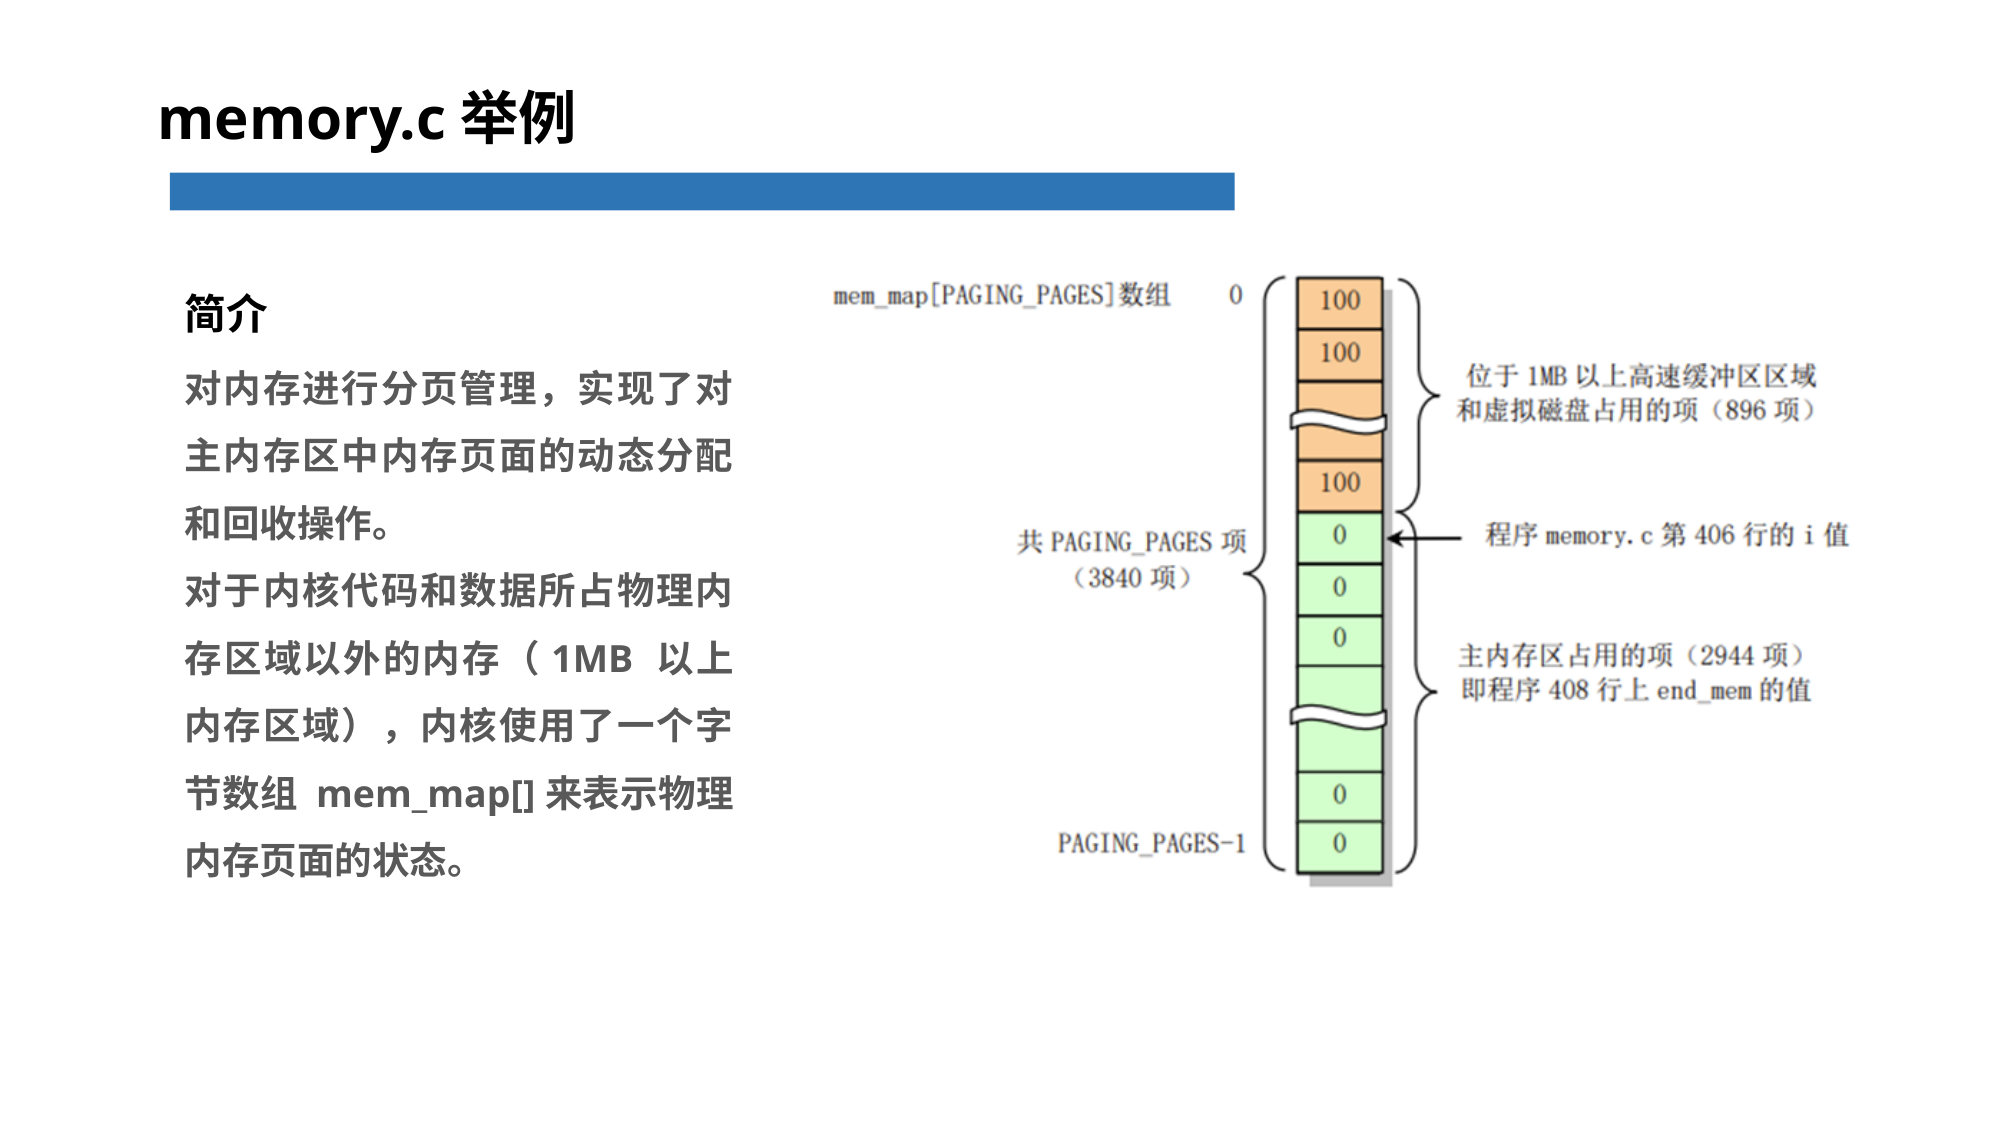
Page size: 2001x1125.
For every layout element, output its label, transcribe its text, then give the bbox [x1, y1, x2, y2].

text_box memory.c举例 [142, 73, 953, 159]
text_box [169, 172, 1236, 211]
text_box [169, 280, 749, 888]
picture [775, 243, 2000, 905]
text_box [81, 80, 1919, 1045]
